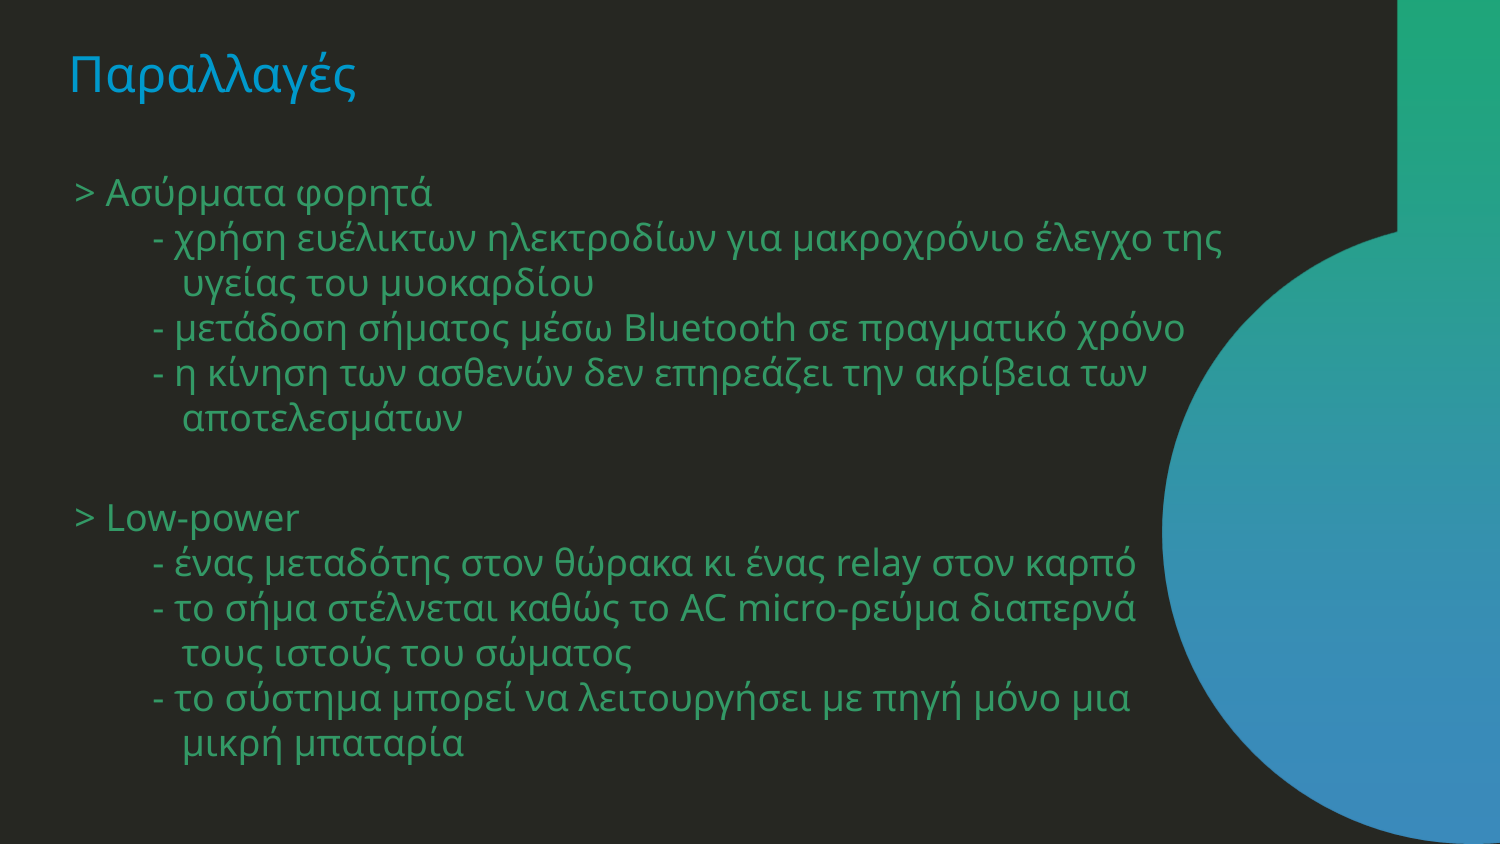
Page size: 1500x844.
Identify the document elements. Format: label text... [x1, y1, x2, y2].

picture [1161, 0, 1500, 844]
text_box > Low-power - ένας μεταδότης στον θώρακα κι ένας relay στον καρπό - το σήμα στέλνεται καθώς το AC micro-ρεύμα διαπερνά τους ιστούς του σώματος - το σύστημα μπορεί να λειτουργήσει με πηγή μόνο μια μικρή μπαταρία [59, 486, 1156, 772]
text_box Παραλλαγές [54, 34, 372, 110]
text_box > Ασύρματα φορητά - χρήση ευέλικτων ηλεκτροδίων για μακροχρόνιο έλεγχο της υγείας του μυοκαρδίου - μετάδοση σήματος μέσω Bluetooth σε πραγματικό χρόνο - η κίνηση των ασθενών δεν επηρεάζει την ακρίβεια των αποτελεσμάτων [59, 161, 1156, 447]
